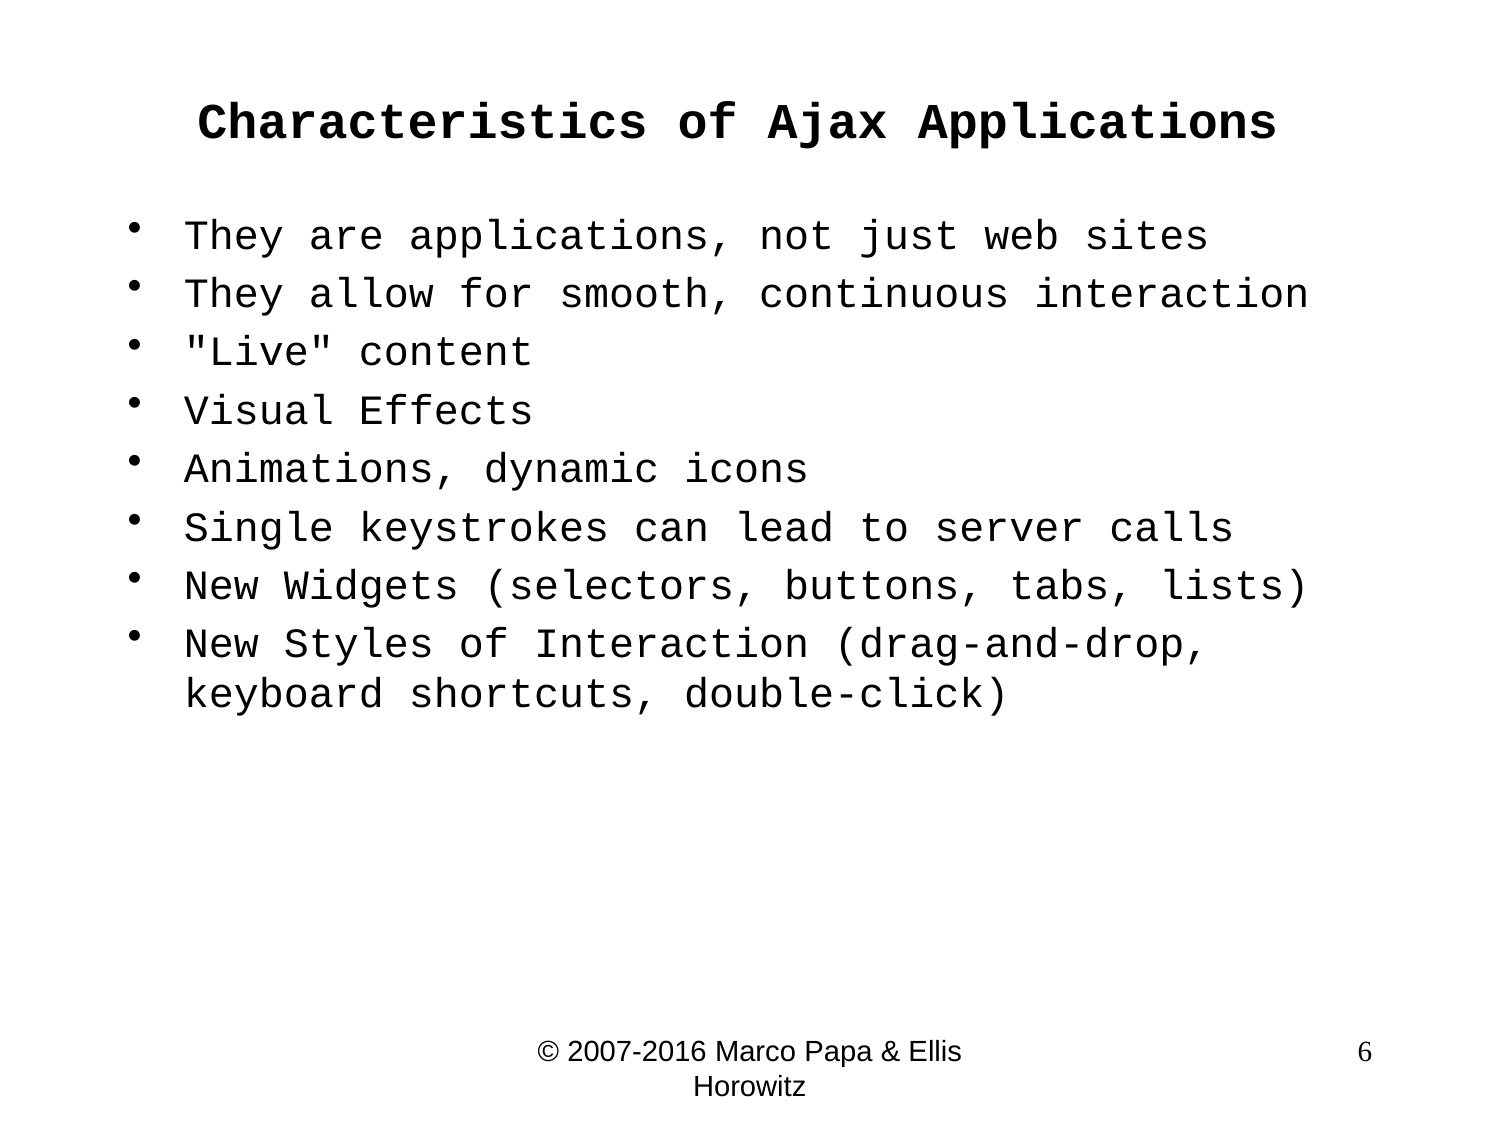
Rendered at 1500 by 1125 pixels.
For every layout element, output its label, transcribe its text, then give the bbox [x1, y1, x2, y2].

slide_number 6 [1074, 1025, 1388, 1100]
list They are applications, not just web sites They allow for smooth, continuous interaction "Live" content Visual Effects Animations, dynamic icons Single keystrokes can lead to server calls New Widgets (selectors, buttons, tabs, lists) New Styles of Interaction (drag-and-drop, keyboard shortcuts, double-click) [112, 200, 1388, 1000]
title Characteristics of Ajax Applications [99, 62, 1375, 175]
footer © 2007-2016 Marco Papa & Ellis Horowitz [462, 1025, 1038, 1100]
